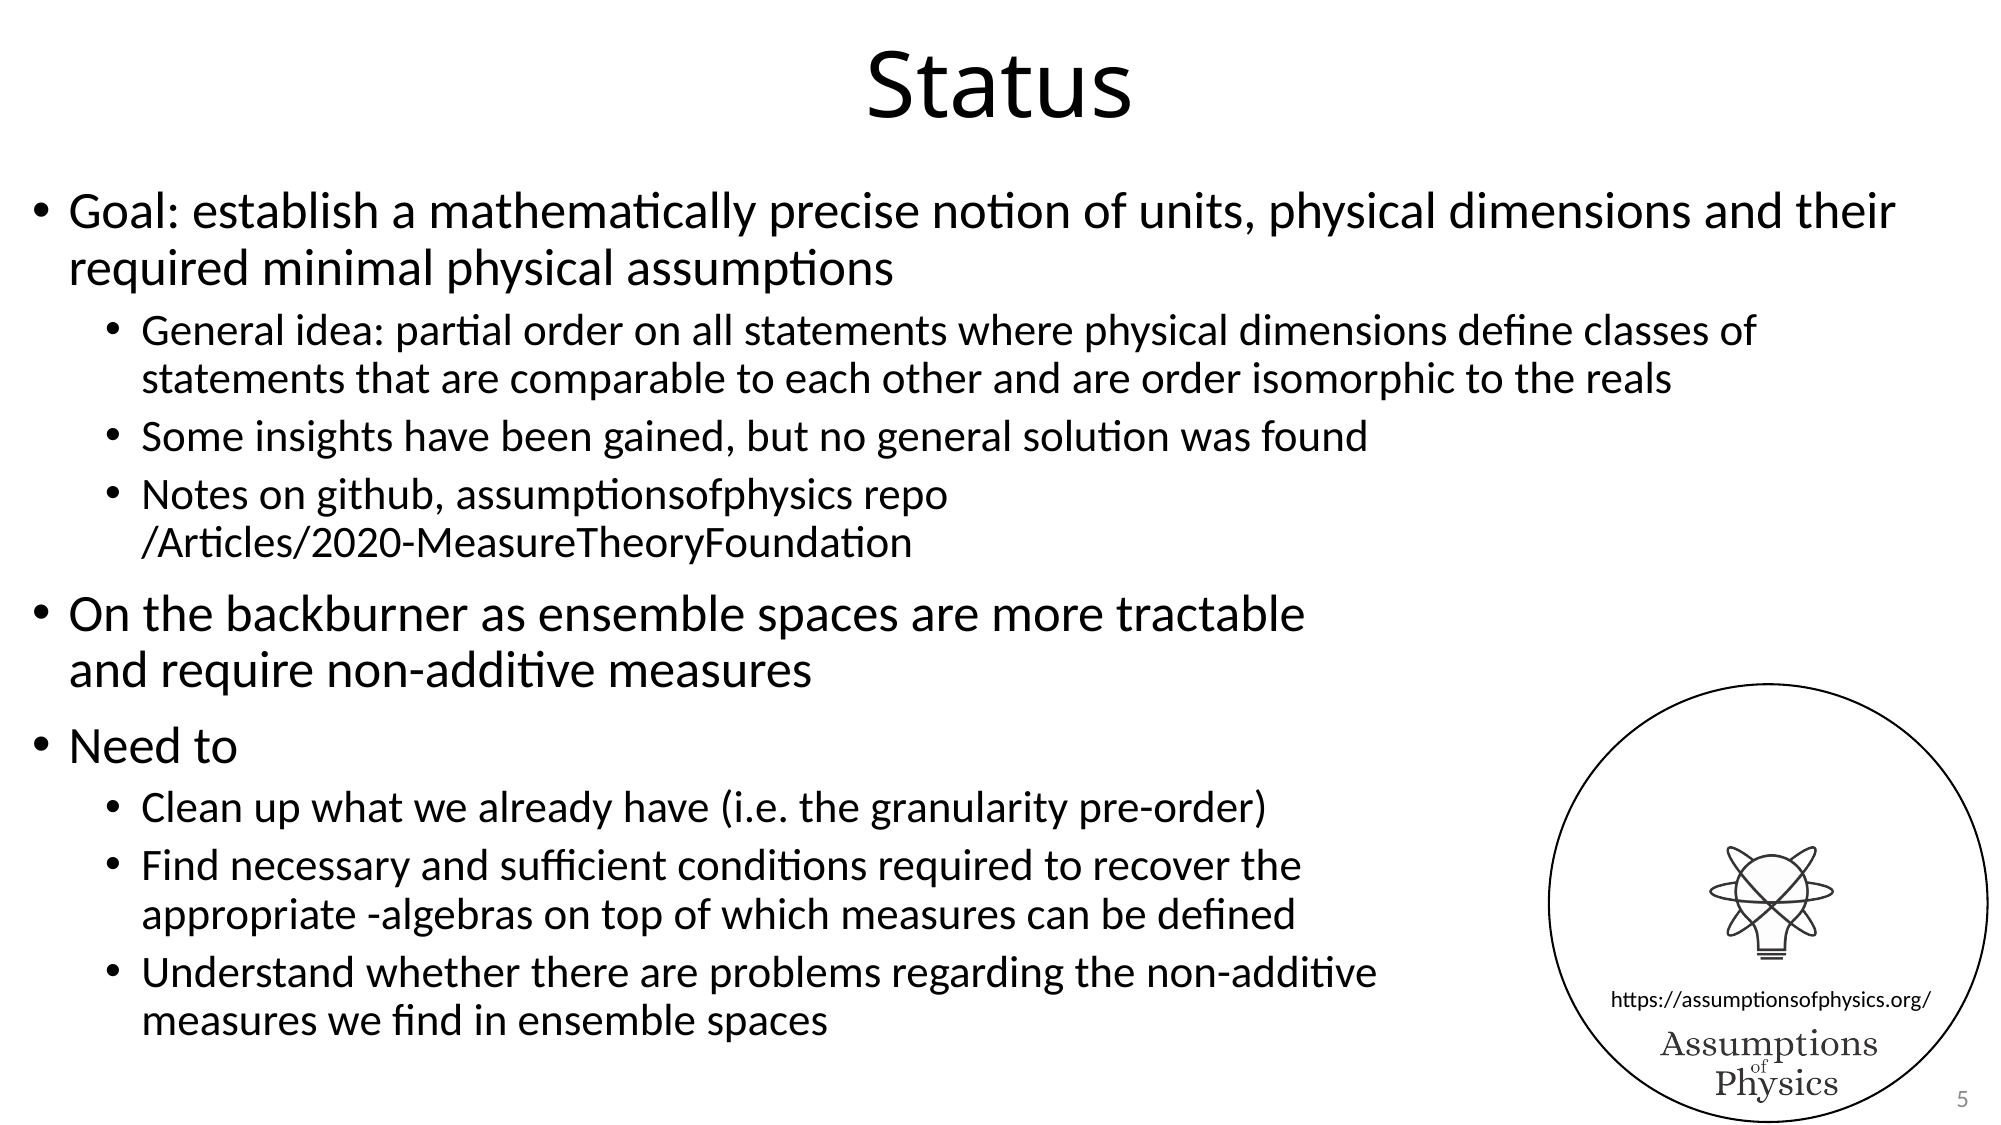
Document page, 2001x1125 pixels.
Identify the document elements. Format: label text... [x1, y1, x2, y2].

slide_number 5 [1893, 1078, 1985, 1116]
picture [1709, 846, 1834, 960]
title Status [17, 13, 1983, 162]
picture [1660, 1029, 1877, 1103]
